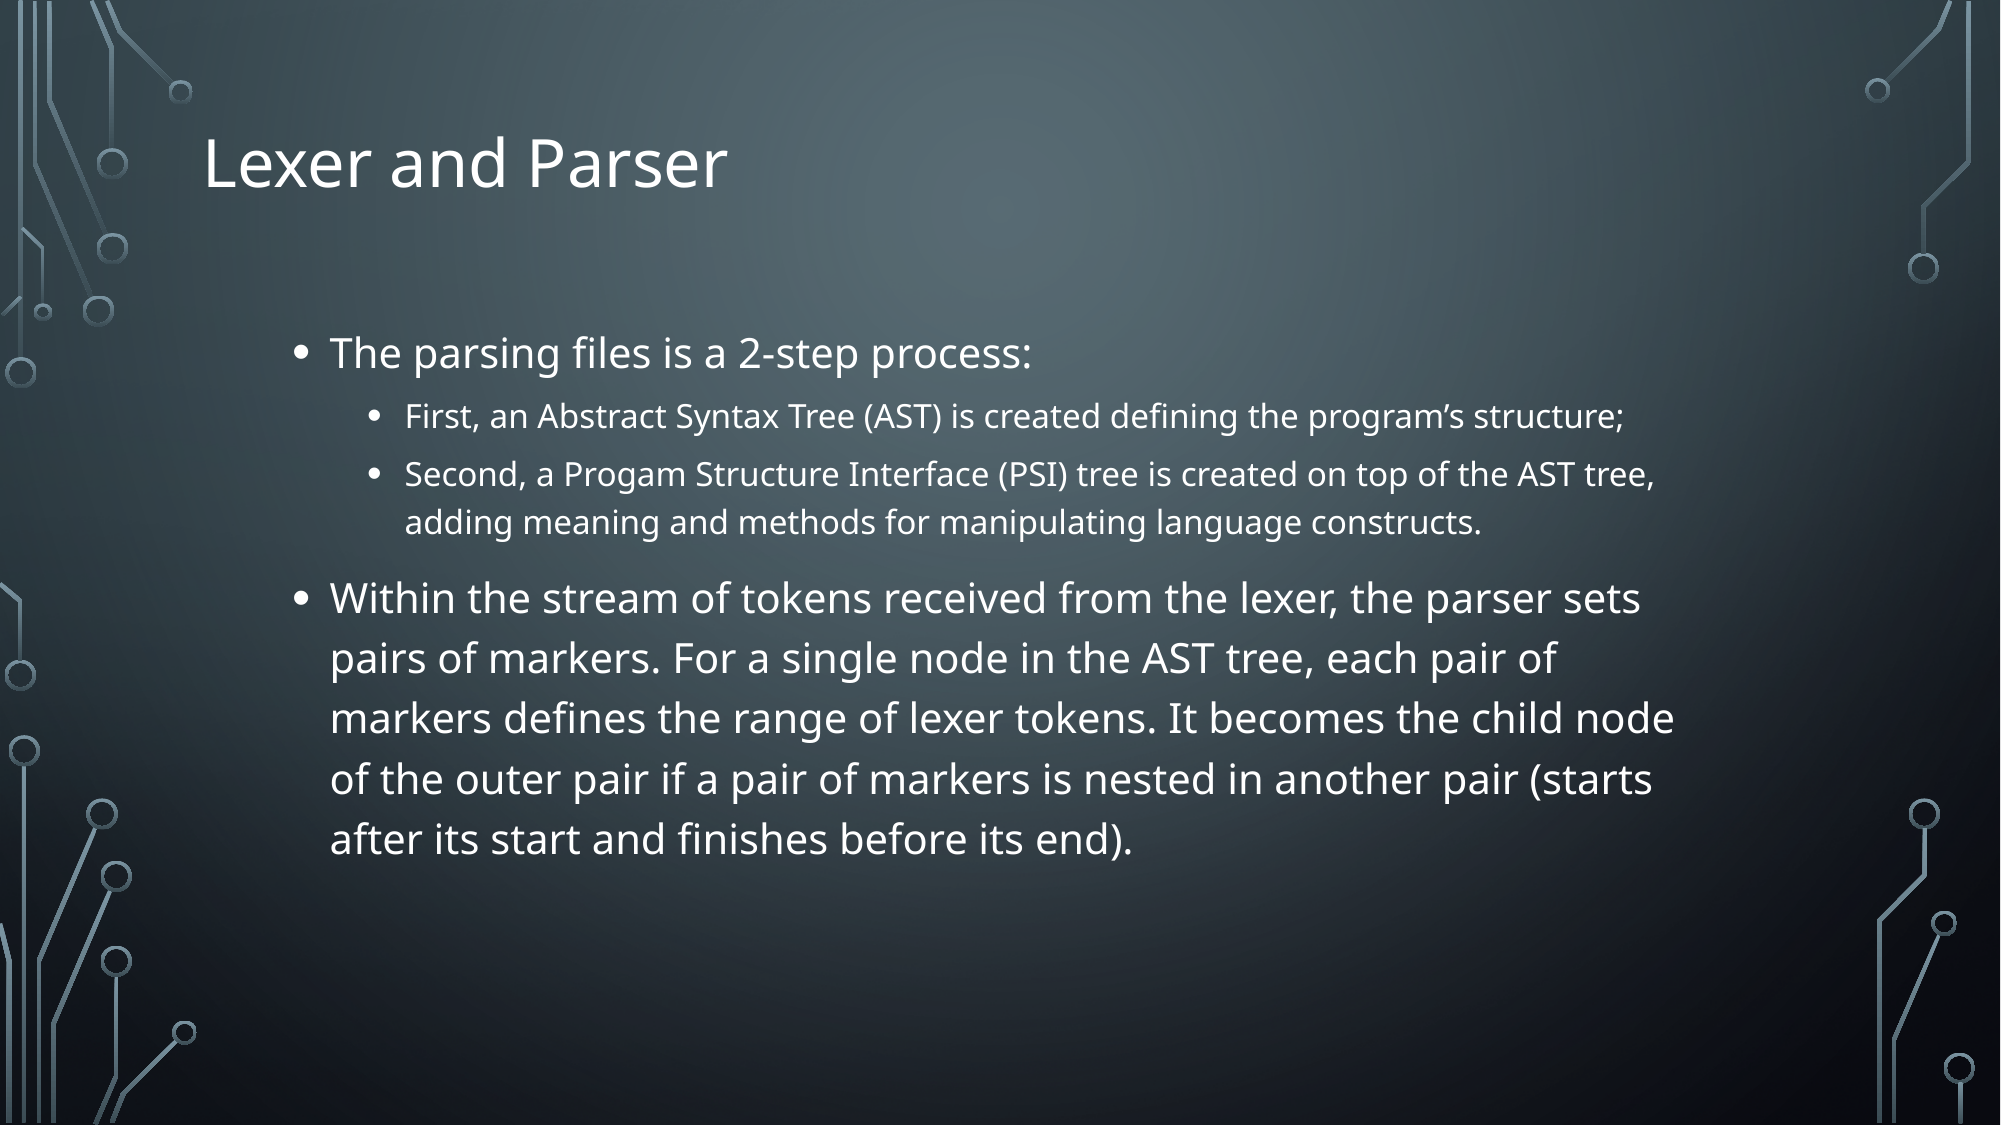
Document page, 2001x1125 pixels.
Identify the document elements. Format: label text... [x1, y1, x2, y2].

title Lexer and Parser [187, 101, 1813, 230]
list The parsing files is a 2-step process: First, an Abstract Syntax Tree (AST) is created defining the program’s structure; Second, a Progam Structure Interface (PSI) tree is created on top of the AST tree, adding meaning and methods for manipulating language constructs. Within the stream of tokens received from the lexer, the parser sets pairs of markers. For a single node in the AST tree, each pair of markers defines the range of lexer tokens. It becomes the child node of the outer pair if a pair of markers is nested in another pair (starts after its start and finishes before its end). [277, 309, 1723, 891]
